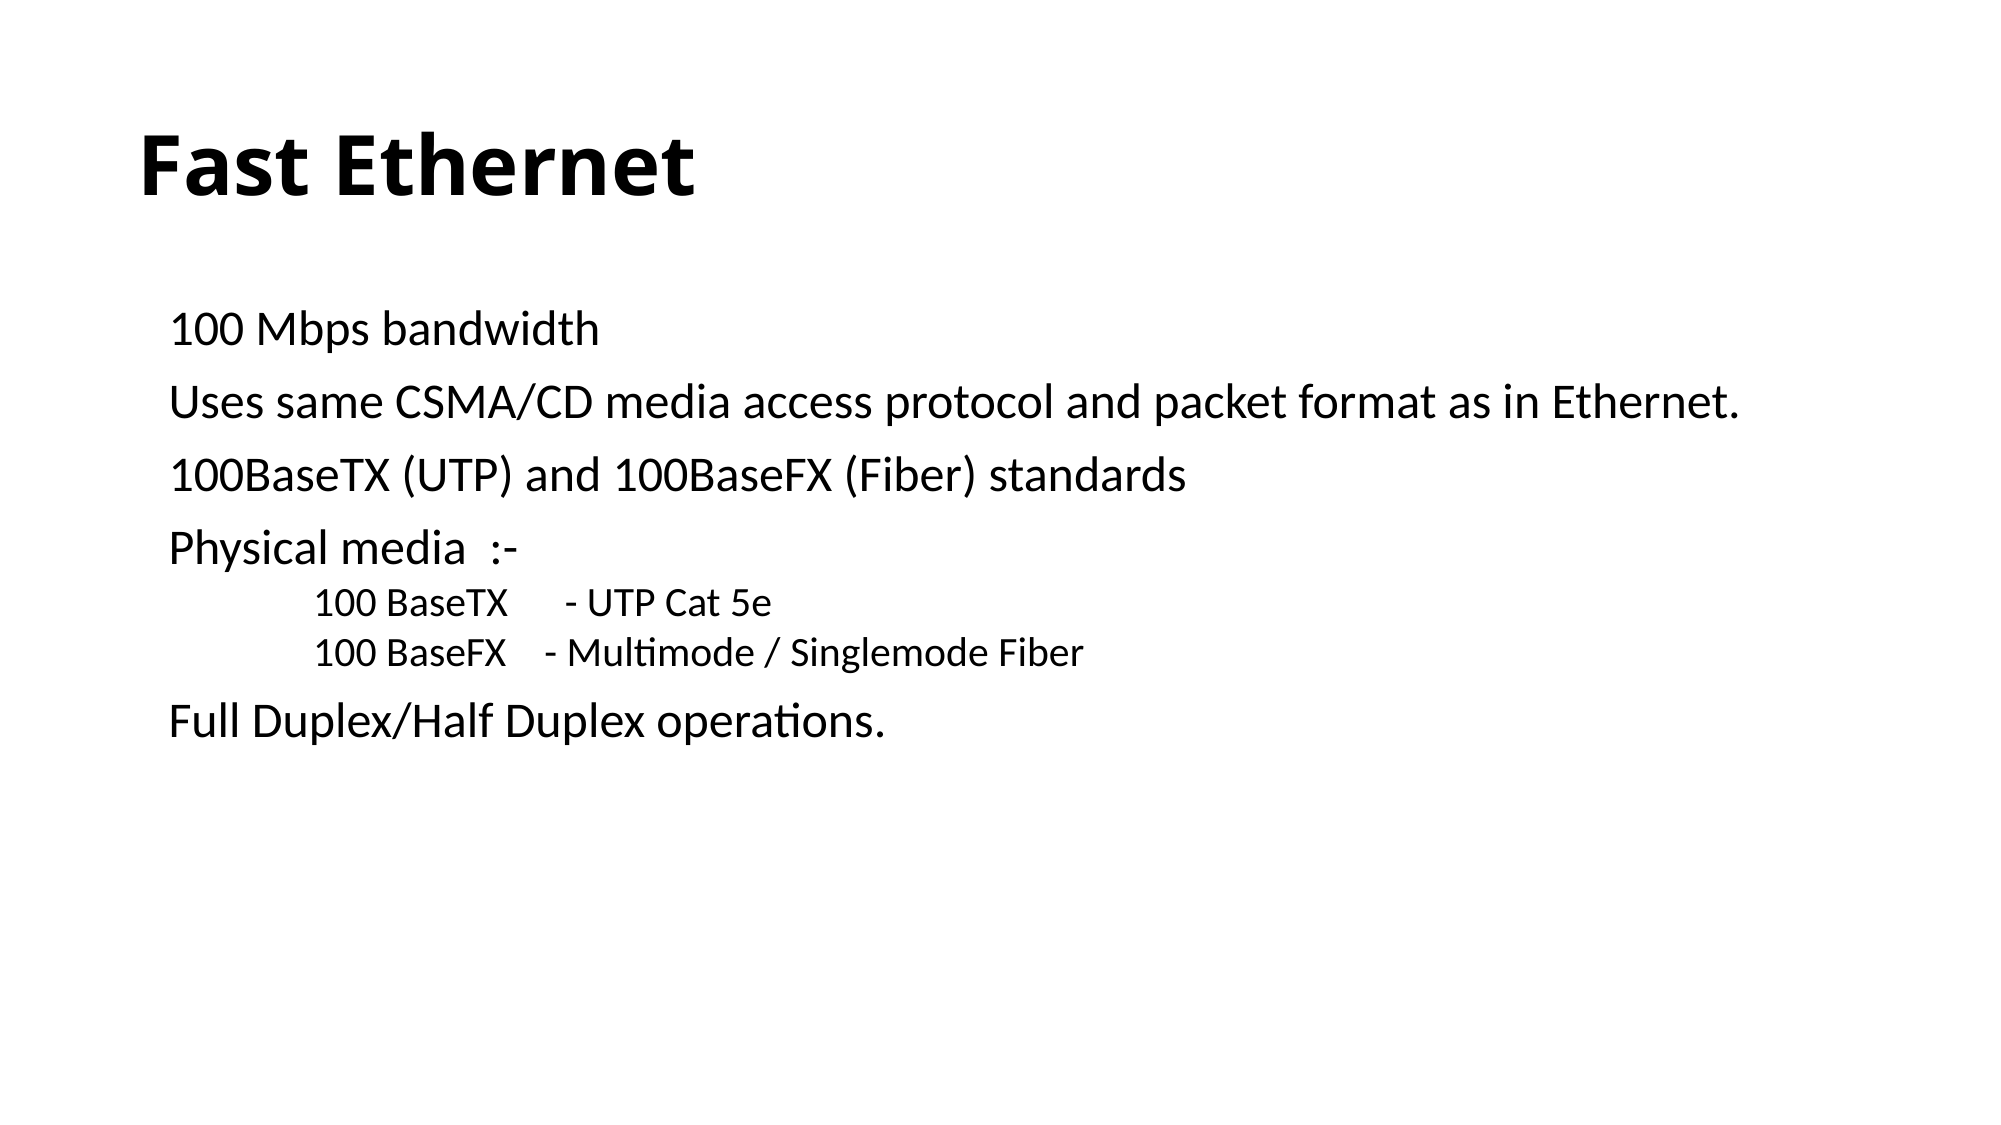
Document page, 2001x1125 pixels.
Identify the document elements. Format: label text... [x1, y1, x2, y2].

title Fast Ethernet [137, 59, 1863, 278]
list 100 Mbps bandwidth Uses same CSMA/CD media access protocol and packet format as in Ethernet. 100BaseTX (UTP) and 100BaseFX (Fiber) standards Physical media :- 100 BaseTX - UTP Cat 5e 100 BaseFX - Multimode / Singlemode Fiber Full Duplex/Half Duplex operations. [137, 299, 1863, 1014]
